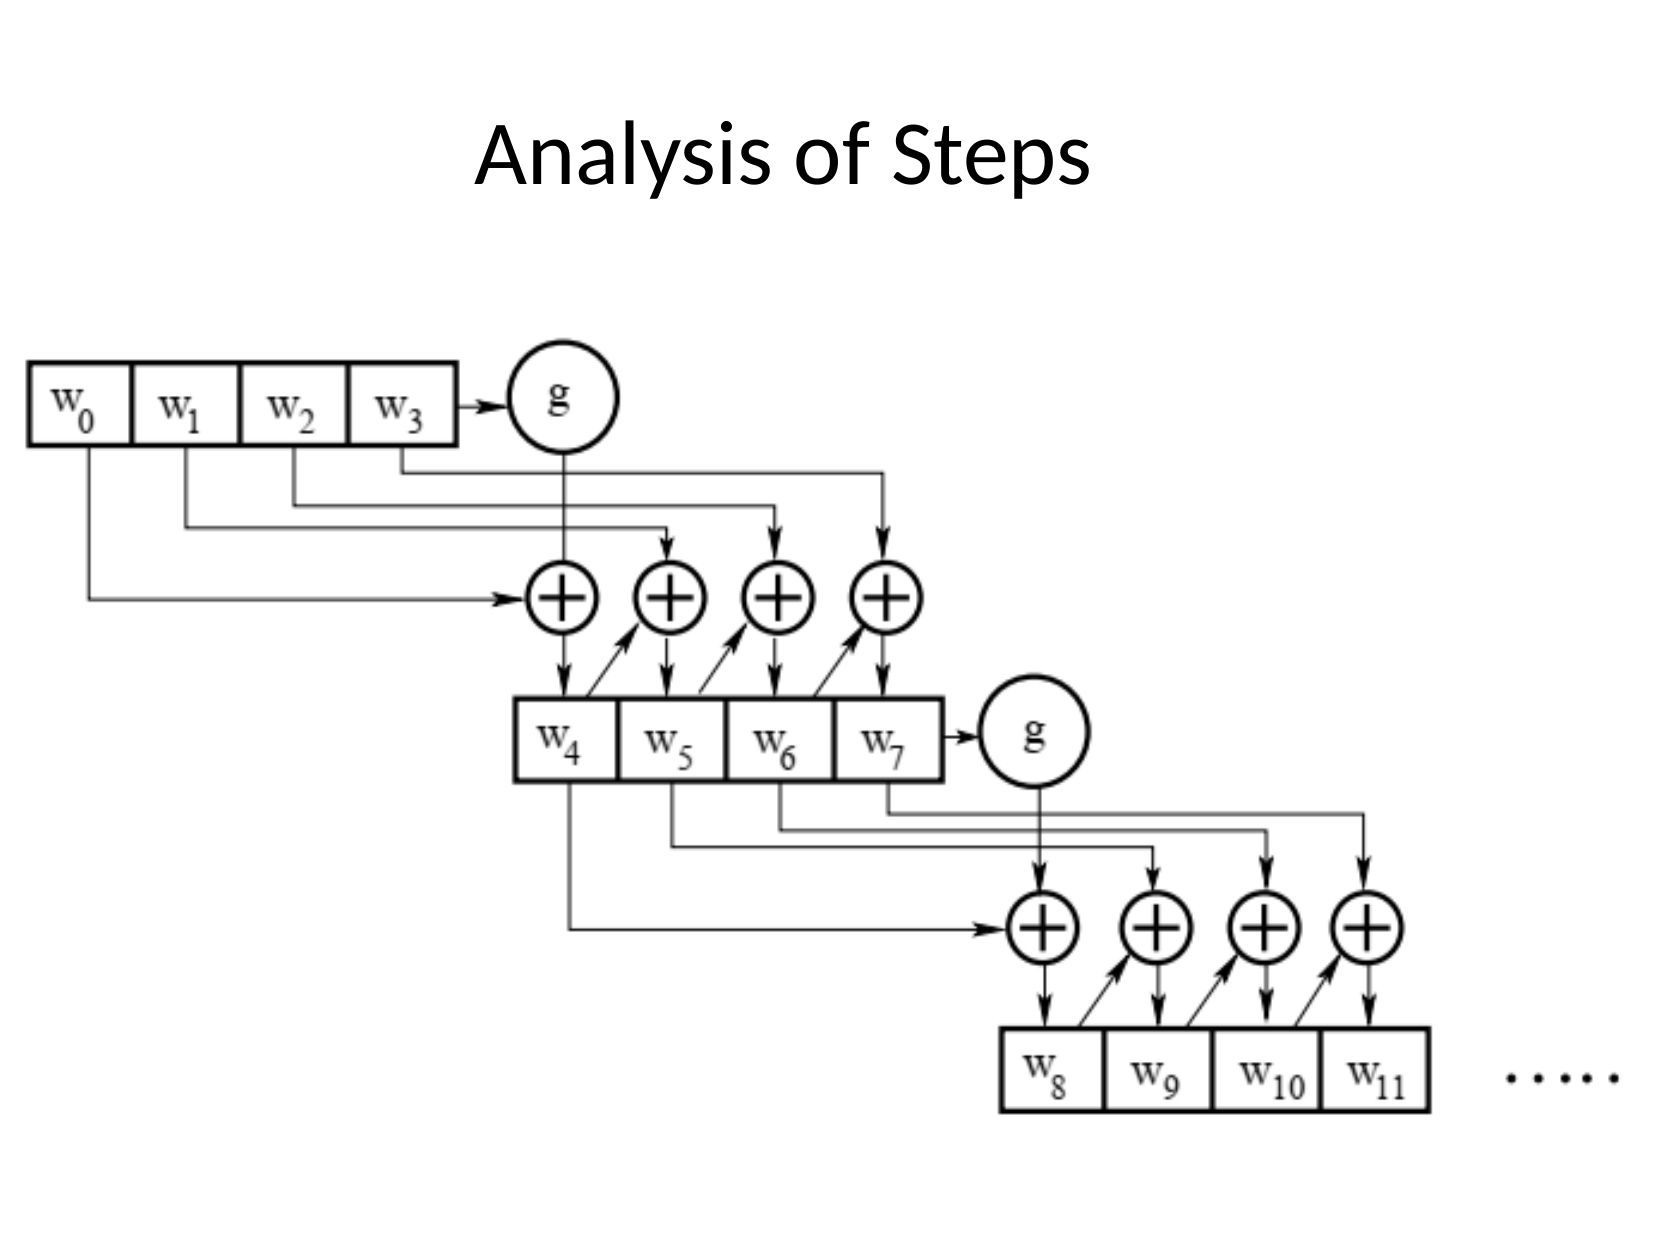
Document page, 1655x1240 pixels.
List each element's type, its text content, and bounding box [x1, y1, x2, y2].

title Analysis of Steps [472, 91, 1180, 301]
picture [5, 333, 1655, 1144]
